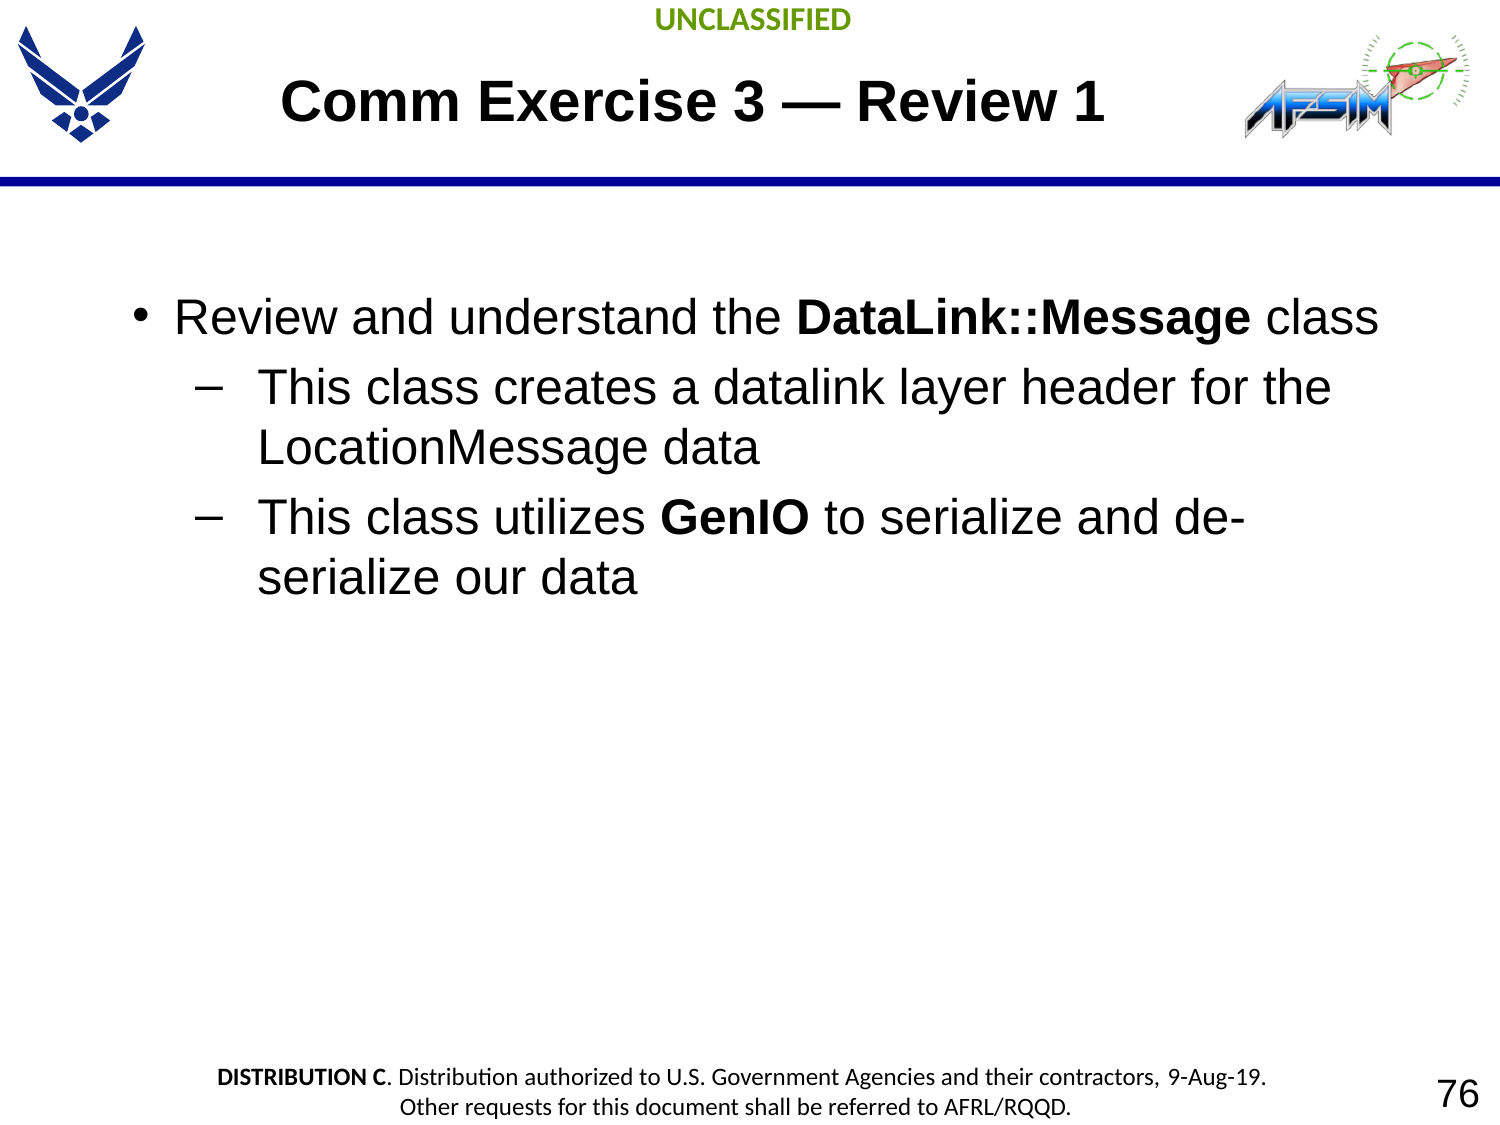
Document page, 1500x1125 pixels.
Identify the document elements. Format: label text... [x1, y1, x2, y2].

picture [1238, 22, 1483, 147]
title Comm Exercise 3 — Review 1 [150, 4, 1238, 193]
list Review and understand the DataLink::Message class This class creates a datalink layer header for the LocationMessage data This class utilizes GenIO to serialize and de-serialize our data [75, 262, 1425, 1005]
